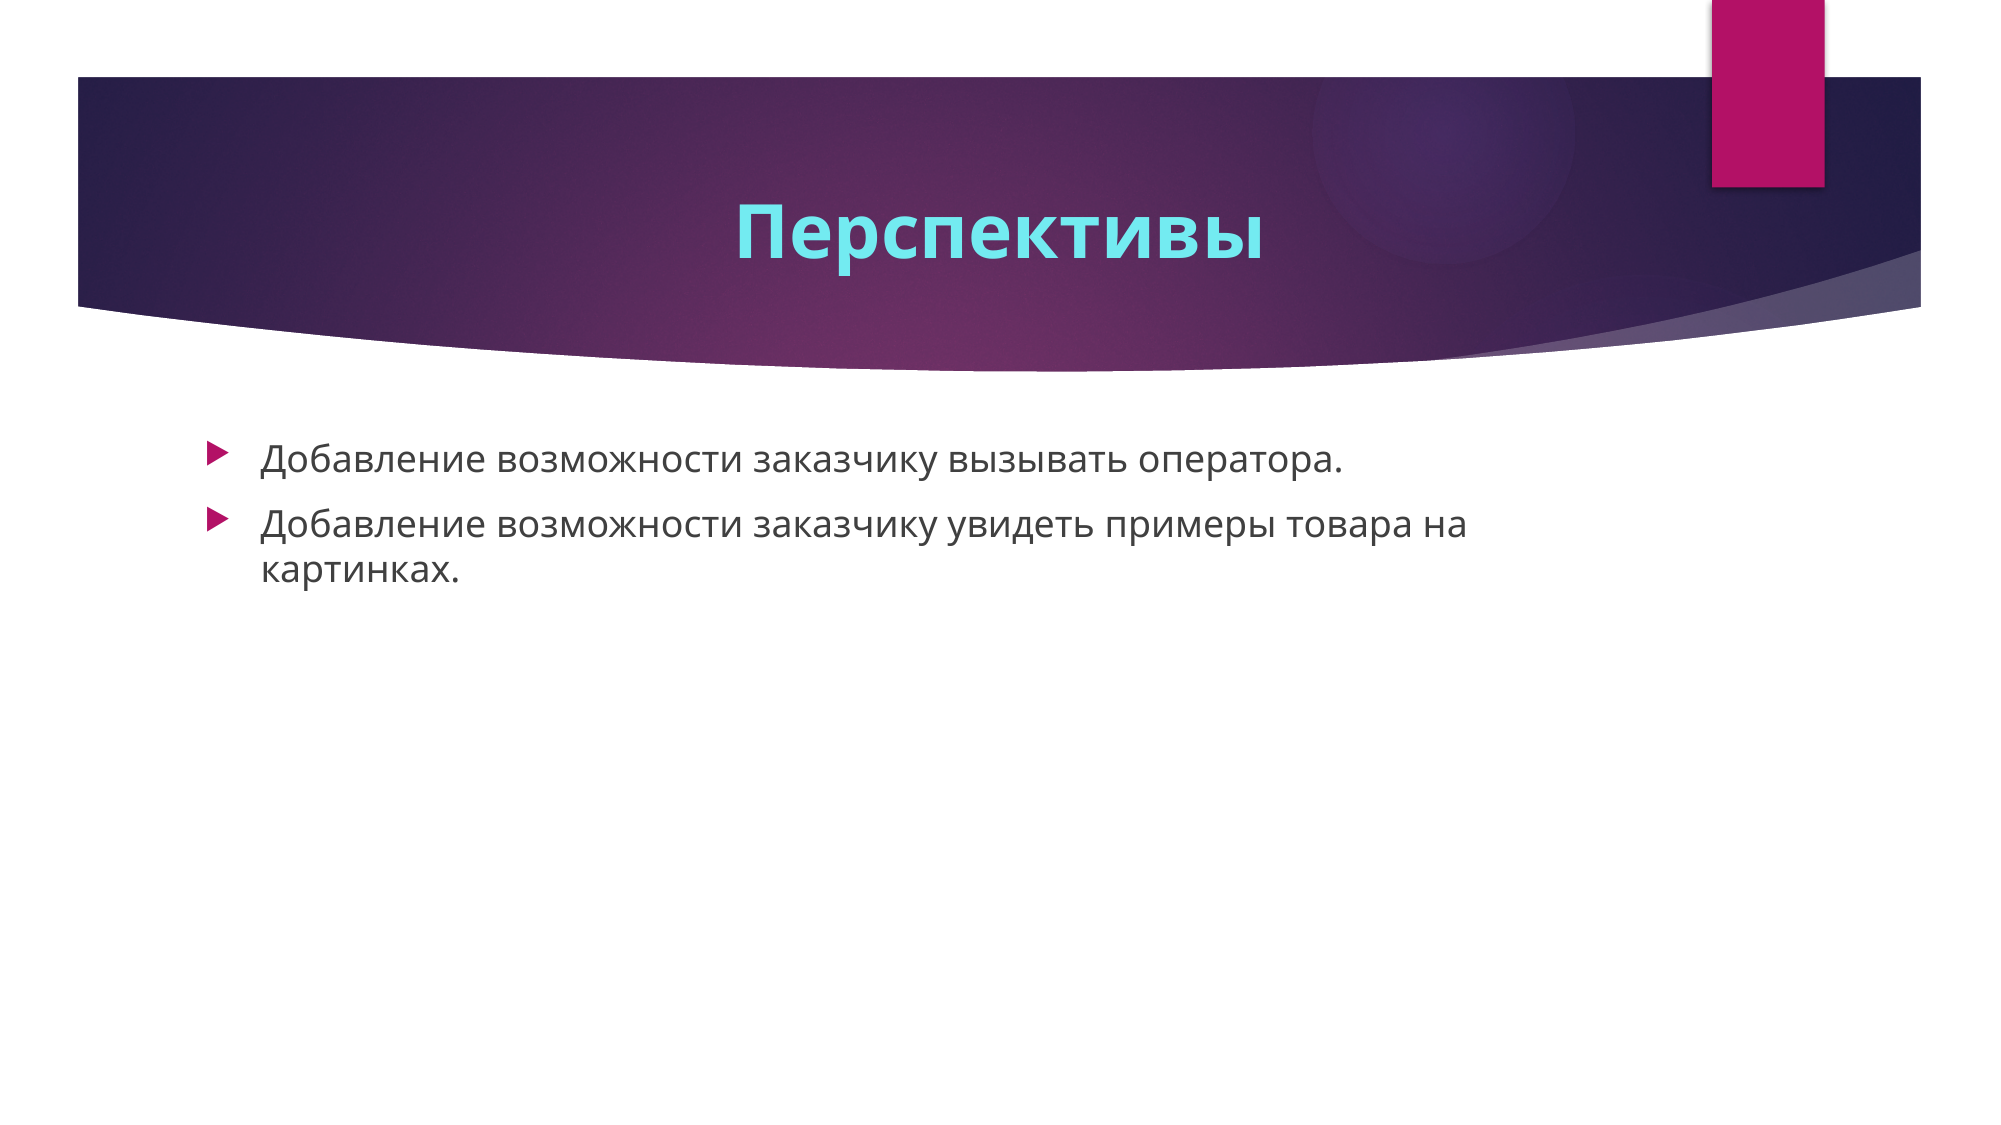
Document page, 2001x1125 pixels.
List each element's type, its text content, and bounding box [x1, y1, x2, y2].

list Добавление возможности заказчику вызывать оператора. Добавление возможности заказчику увидеть примеры товара на картинках. [189, 427, 1638, 988]
title Перспективы [281, 170, 1719, 287]
